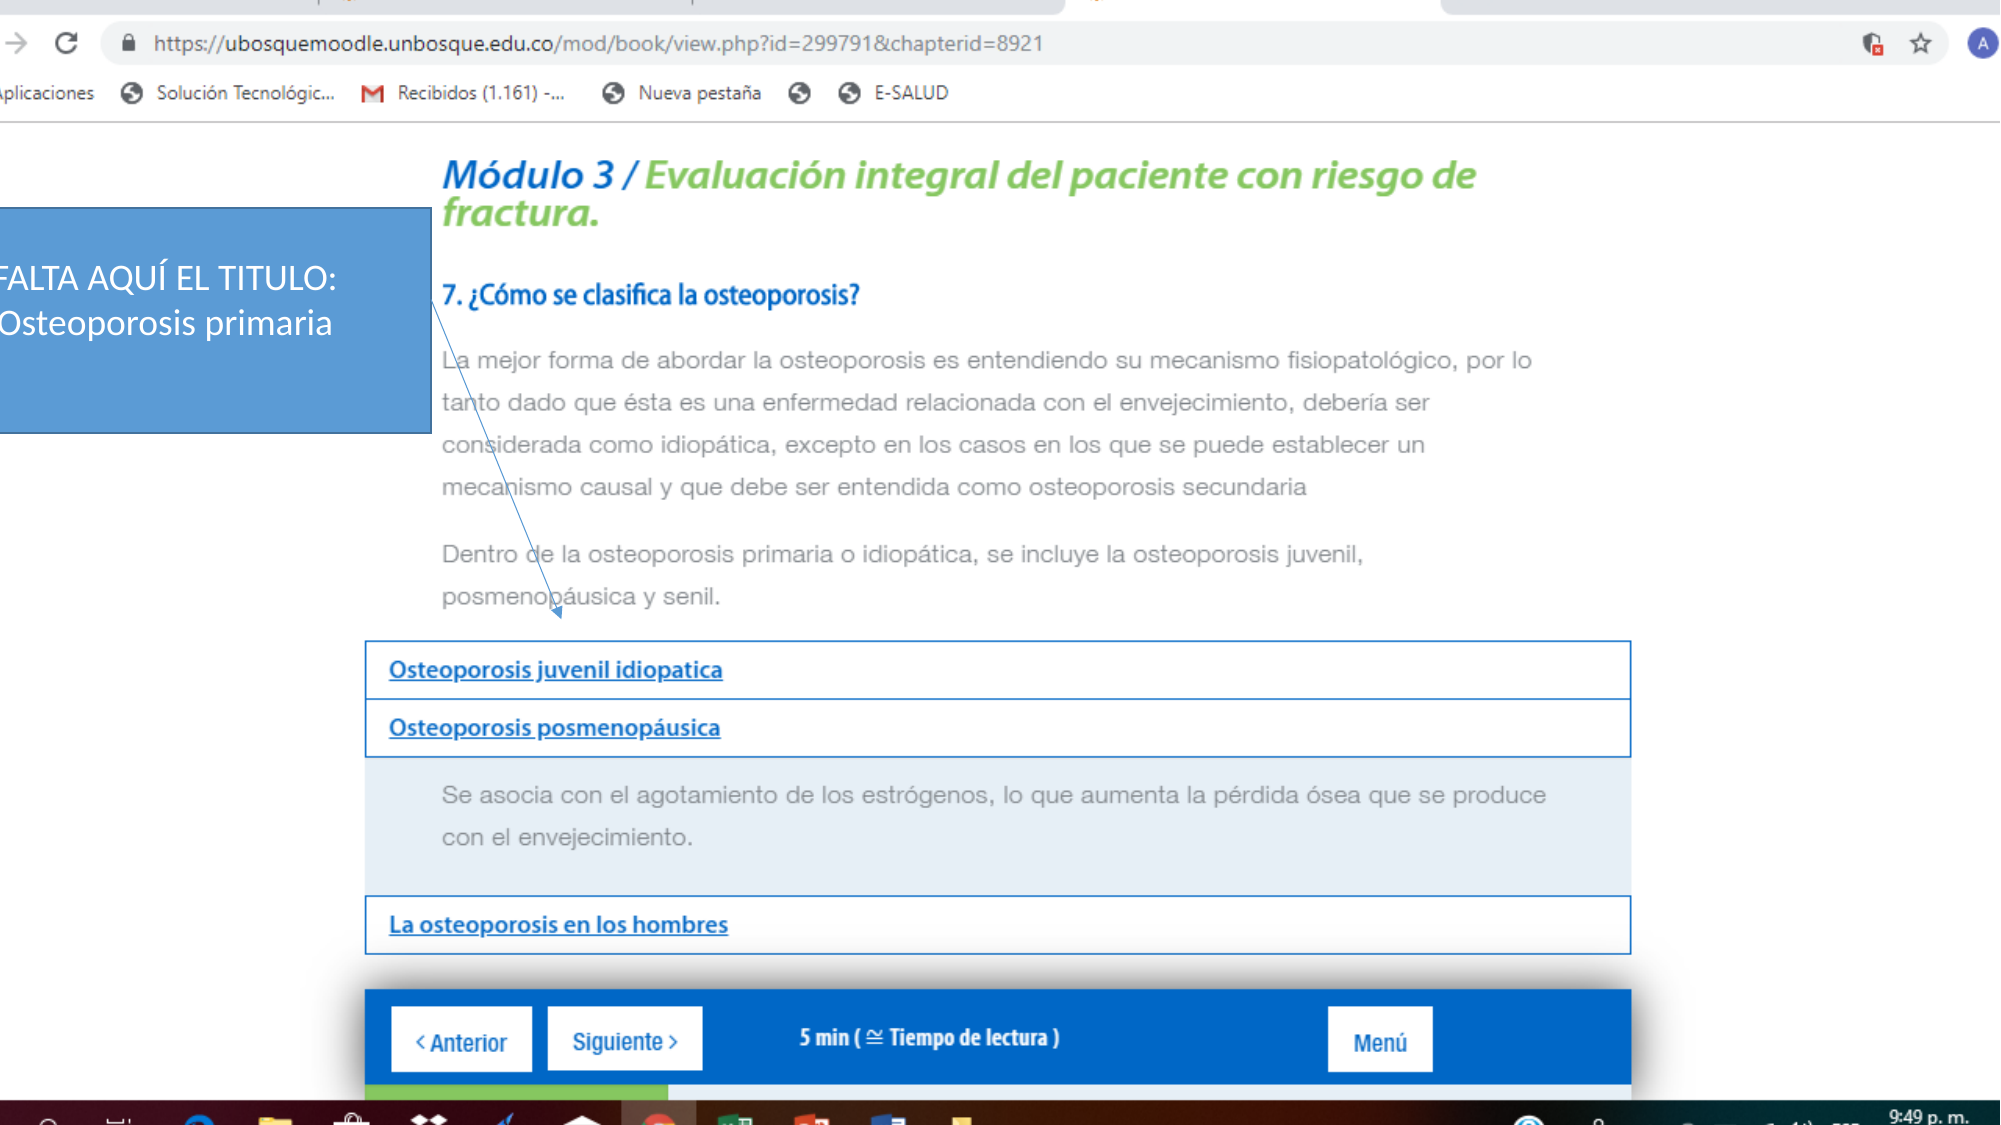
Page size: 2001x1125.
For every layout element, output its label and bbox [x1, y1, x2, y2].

picture [0, 0, 2000, 1125]
text_box [431, 299, 562, 620]
